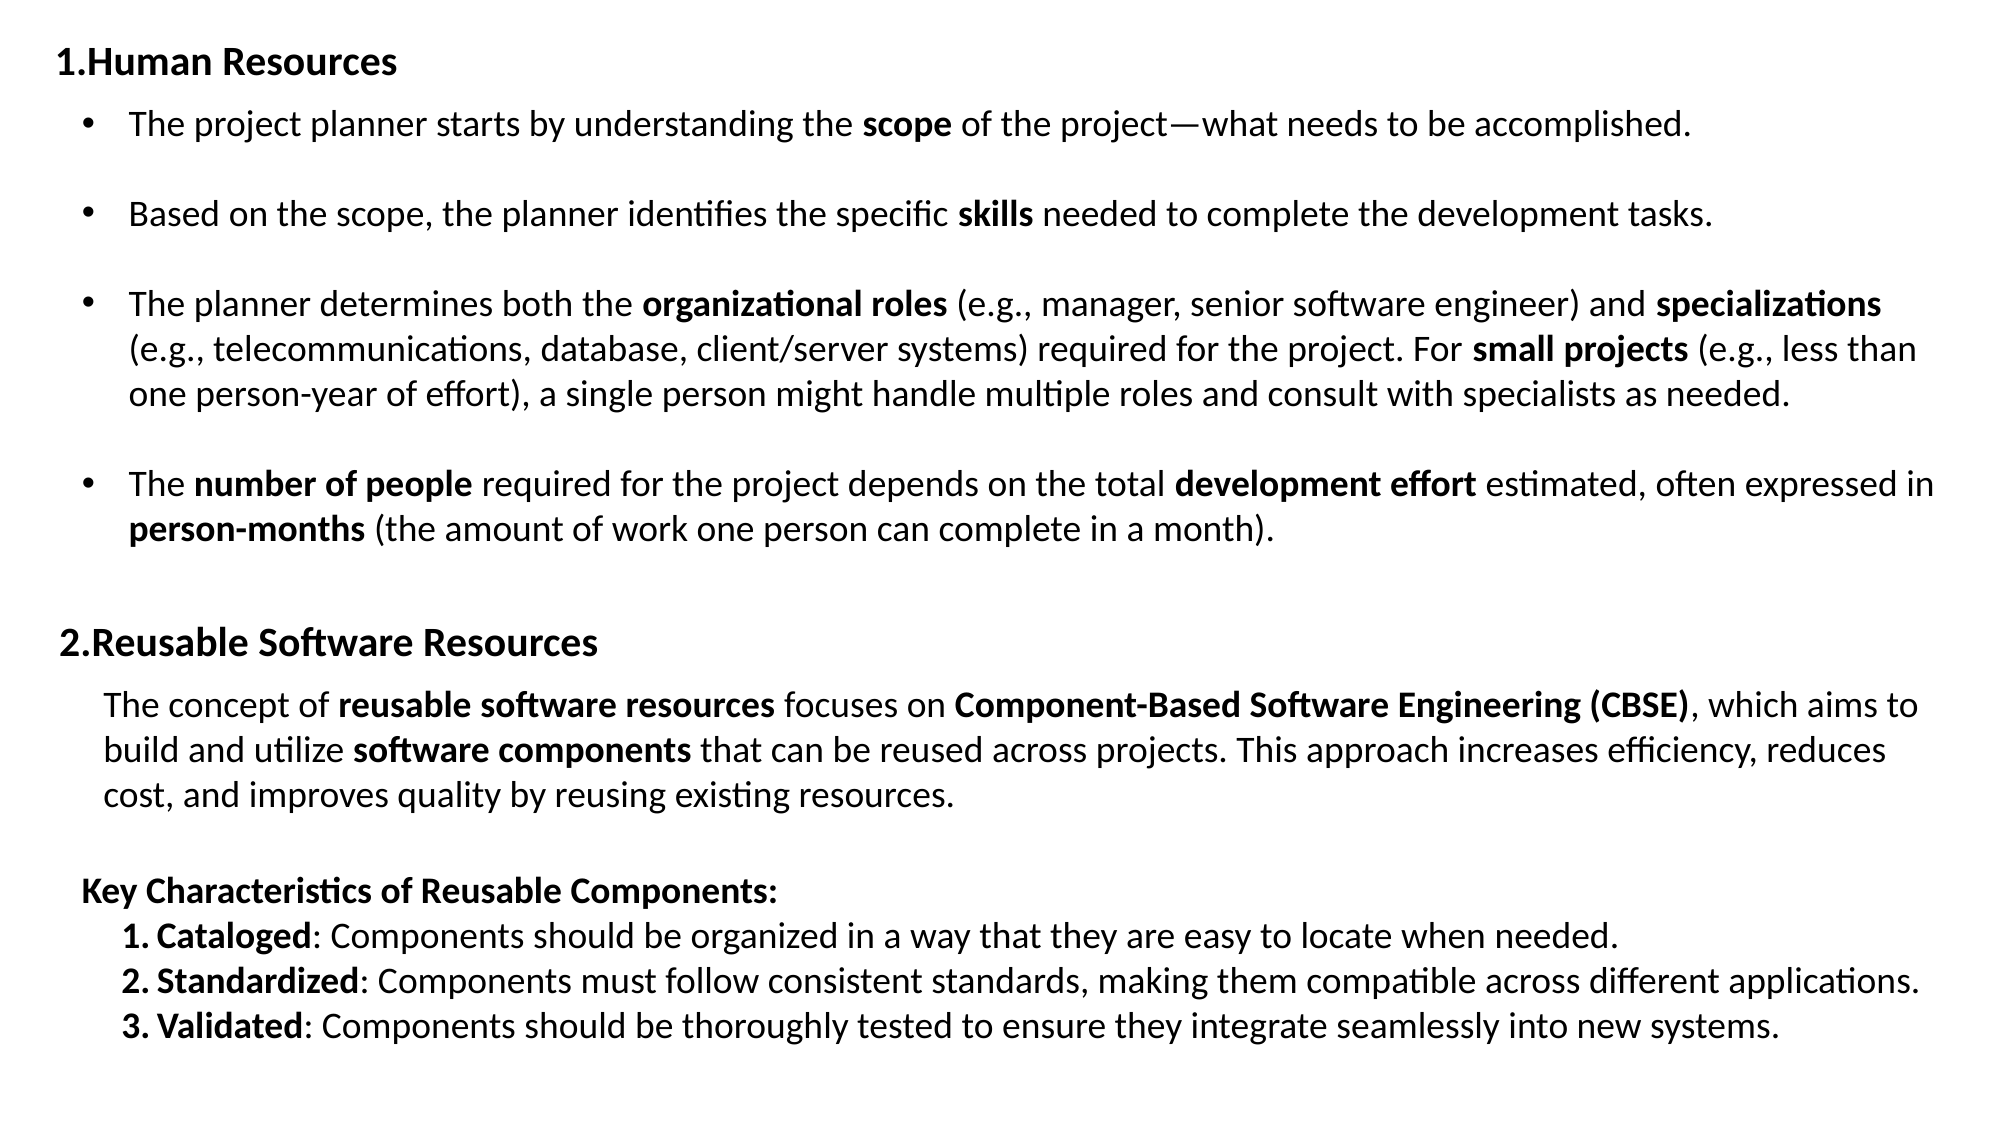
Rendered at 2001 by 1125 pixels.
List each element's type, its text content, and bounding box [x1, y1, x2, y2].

text_box 2.Reusable Software Resources [44, 607, 614, 672]
text_box 1.Human Resources [40, 26, 413, 92]
text_box Key Characteristics of Reusable Components: Cataloged: Components should be organized in a way that they are easy to locate when needed. Standardized: Components must follow consistent standards, making them compatible across different applications. Validated: Components should be thoroughly tested to ensure they integrate seamlessly into new systems. [67, 858, 1970, 1054]
text_box The project planner starts by understanding the scope of the project—what needs to be accomplished. Based on the scope, the planner identifies the specific skills needed to complete the development tasks. The planner determines both the organizational roles (e.g., manager, senior software engineer) and specializations (e.g., telecommunications, database, client/server systems) required for the project. For small projects (e.g., less than one person-year of effort), a single person might handle multiple roles and consult with specialists as needed. The number of people required for the project depends on the total development effort estimated, often expressed in person-months (the amount of work one person can complete in a month). [67, 92, 1955, 602]
text_box The concept of reusable software resources focuses on Component-Based Software Engineering (CBSE), which aims to build and utilize software components that can be reused across projects. This approach increases efficiency, reduces cost, and improves quality by reusing existing resources. [88, 672, 1955, 823]
